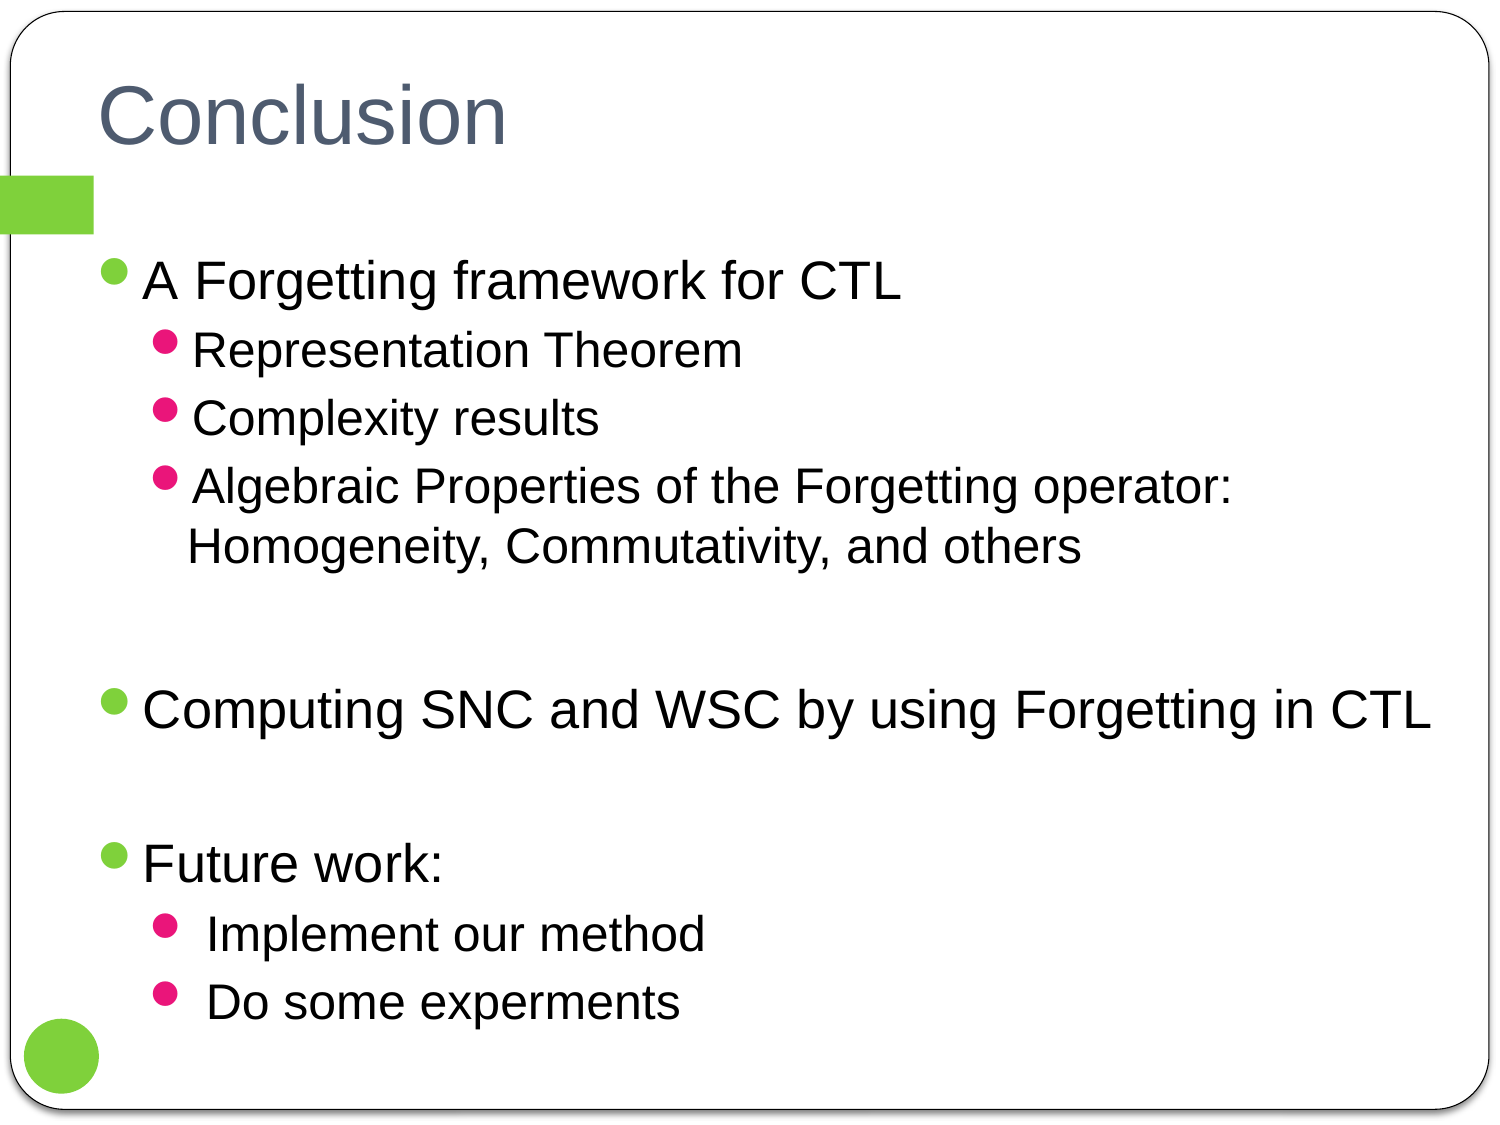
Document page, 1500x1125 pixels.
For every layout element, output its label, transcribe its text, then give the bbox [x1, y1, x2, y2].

list A Forgetting framework for CTL Representation Theorem Complexity results Algebraic Properties of the Forgetting operator: Homogeneity, Commutativity, and others Computing SNC and WSC by using Forgetting in CTL Future work: Implement our method Do some experments [81, 237, 1454, 988]
slide_number [23, 1018, 99, 1094]
title Conclusion [81, 44, 1454, 177]
